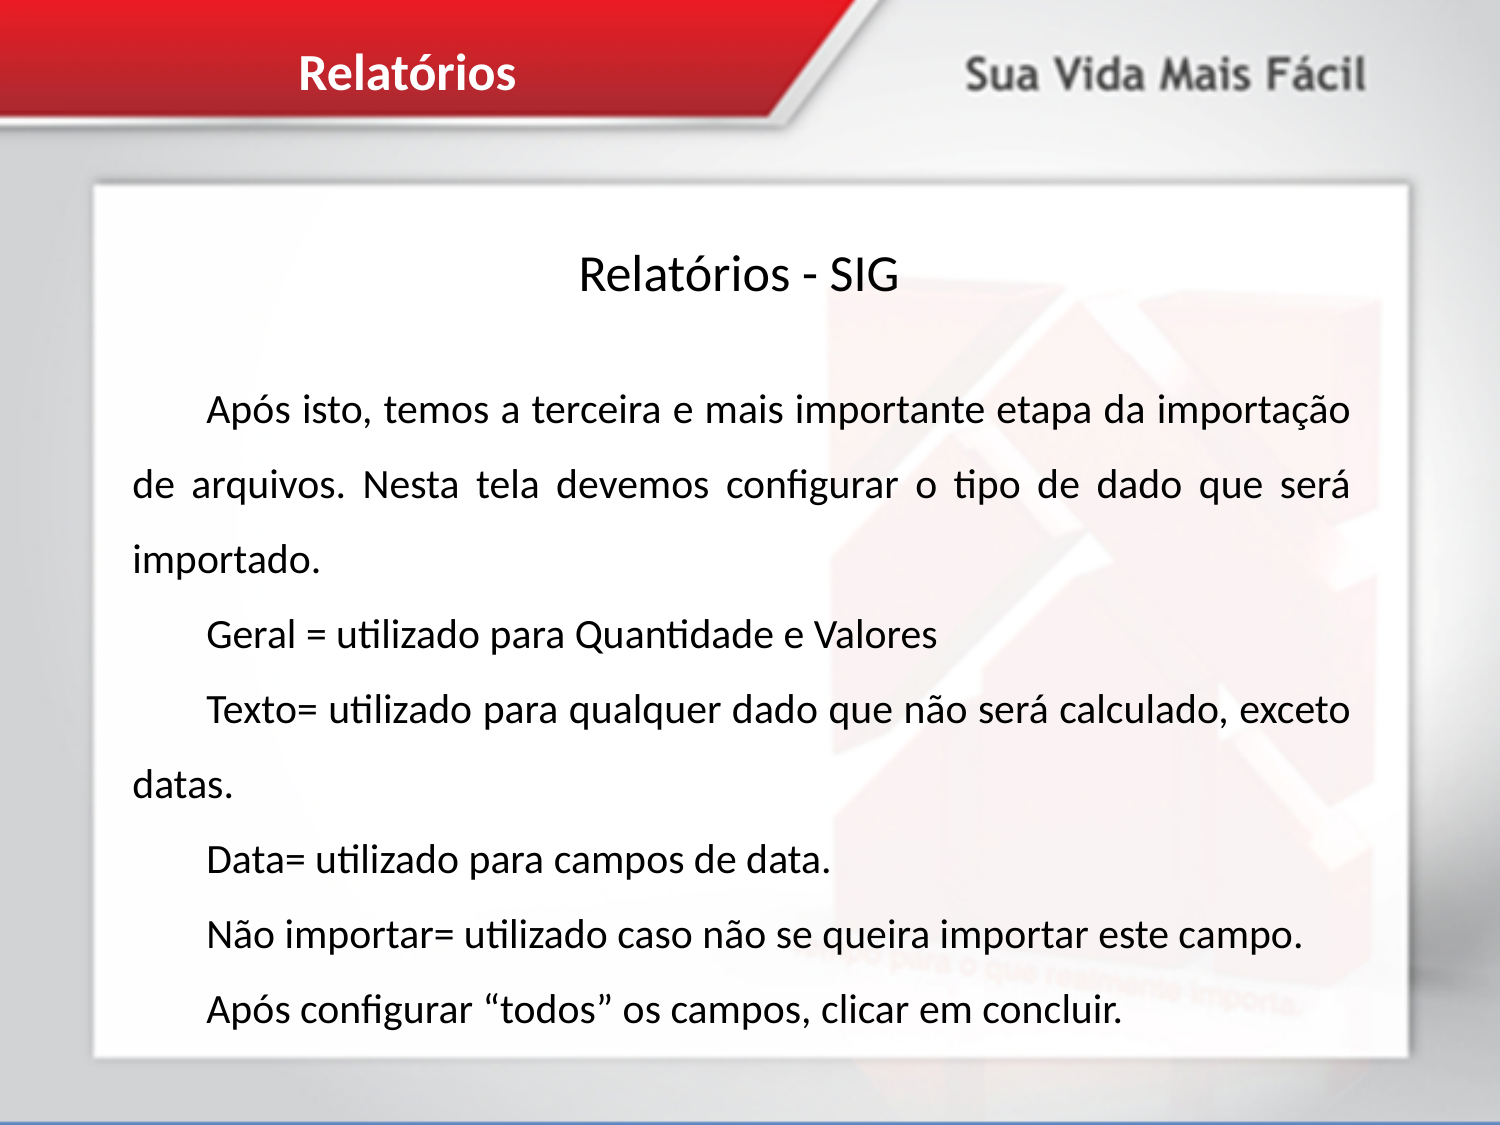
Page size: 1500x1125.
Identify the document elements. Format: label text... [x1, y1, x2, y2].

picture [0, 0, 1500, 1125]
text_box Após isto, temos a terceira e mais importante etapa da importação de arquivos. Nesta tela devemos configurar o tipo de dado que será importado. Geral = utilizado para Quantidade e Valores Texto= utilizado para qualquer dado que não será calculado, exceto datas. Data= utilizado para campos de data. Não importar= utilizado caso não se queira importar este campo. Após configurar “todos” os campos, clicar em concluir. [117, 349, 1367, 1040]
text_box Relatórios [100, 30, 715, 90]
text_box Relatórios - SIG [112, 231, 1367, 309]
